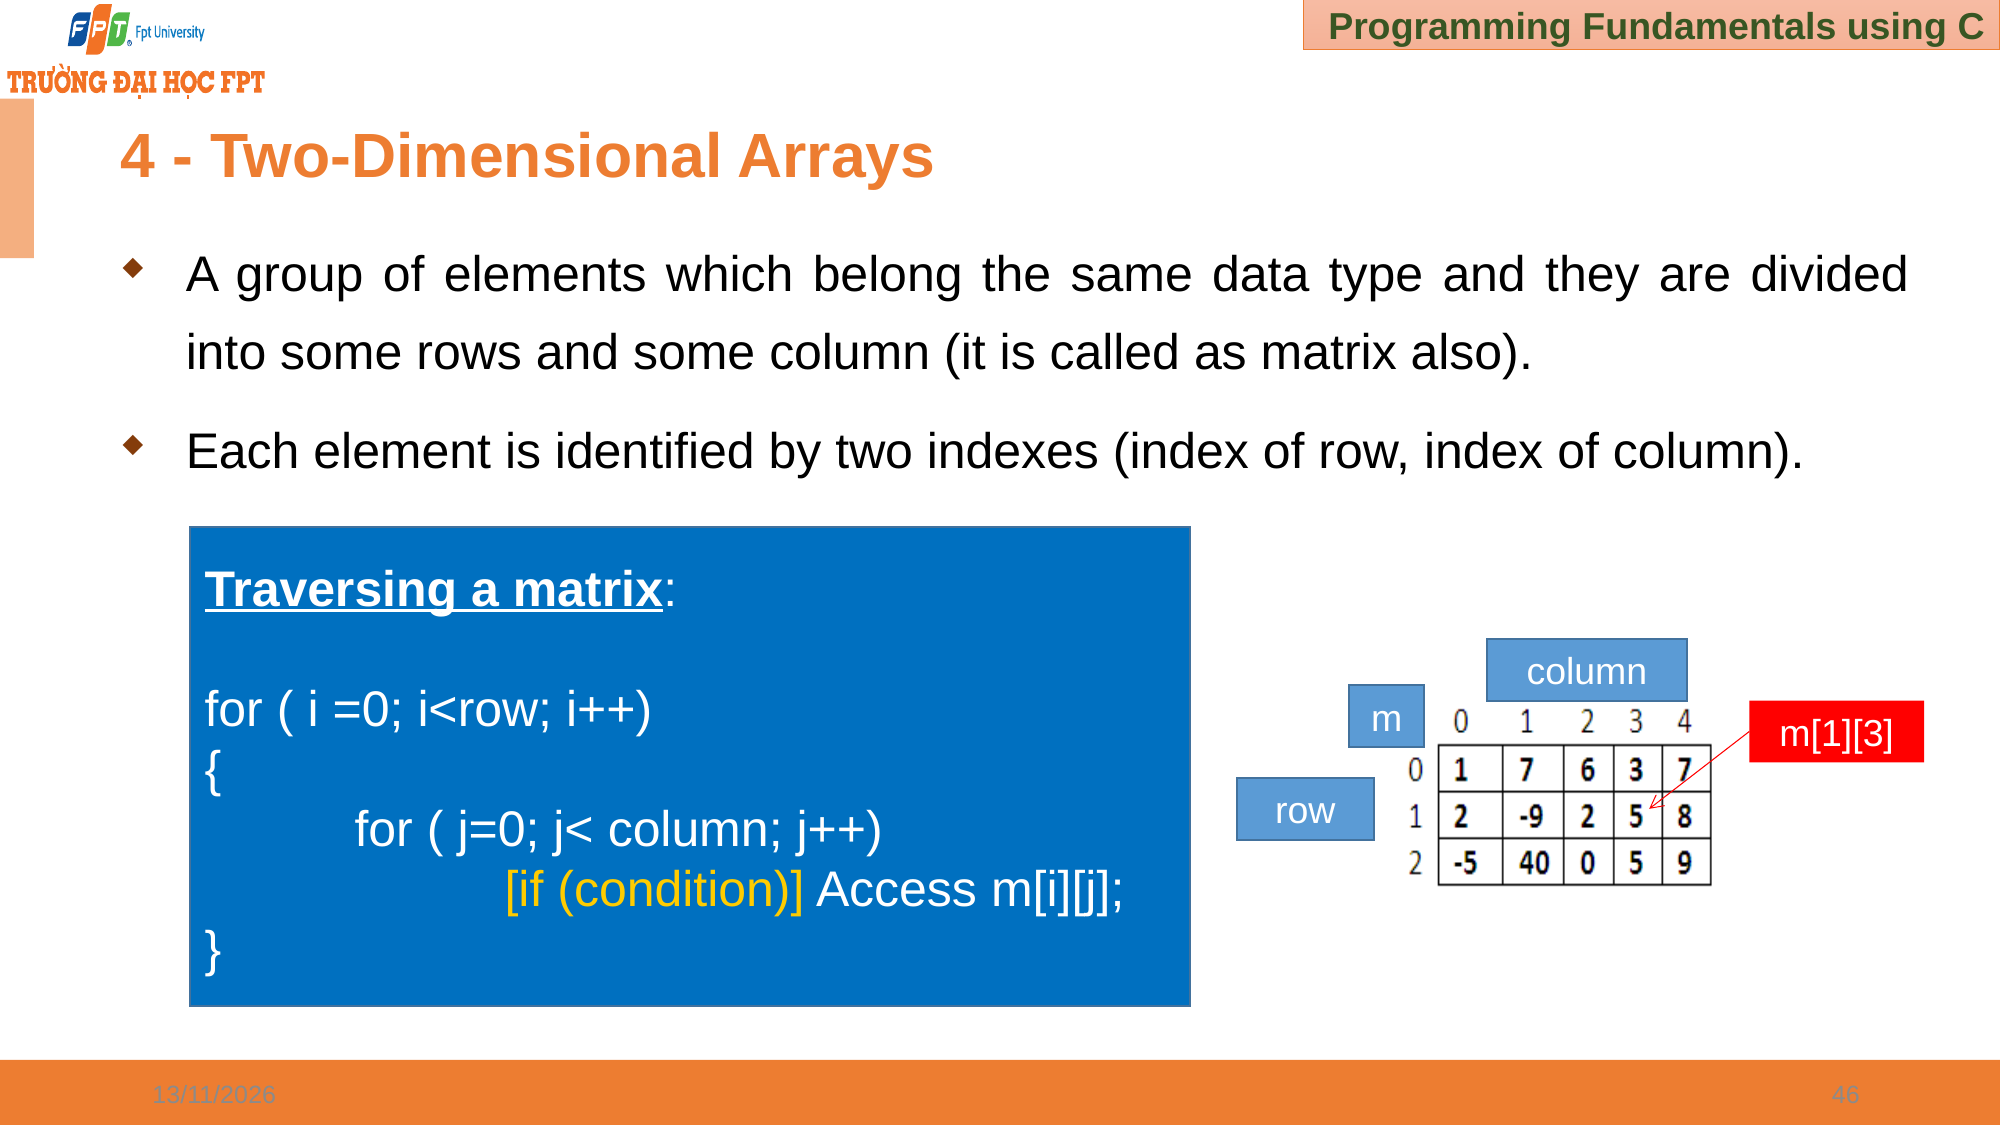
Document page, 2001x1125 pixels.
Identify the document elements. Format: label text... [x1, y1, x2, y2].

text_box Traversing a matrix: for ( i =0; i<row; i++) { for ( j=0; j< column; j++) [if (condition)] Access m[i][j]; } [189, 526, 1191, 1007]
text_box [1236, 638, 1925, 894]
list A group of elements which belong the same data type and they are divided into some rows and some column (it is called as matrix also). Each element is identified by two indexes (index of row, index of column). [105, 216, 1925, 1057]
title 4 - Two-Dimensional Arrays [105, 119, 1925, 196]
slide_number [137, 1063, 588, 1123]
slide_number 46 [1424, 1063, 1875, 1123]
